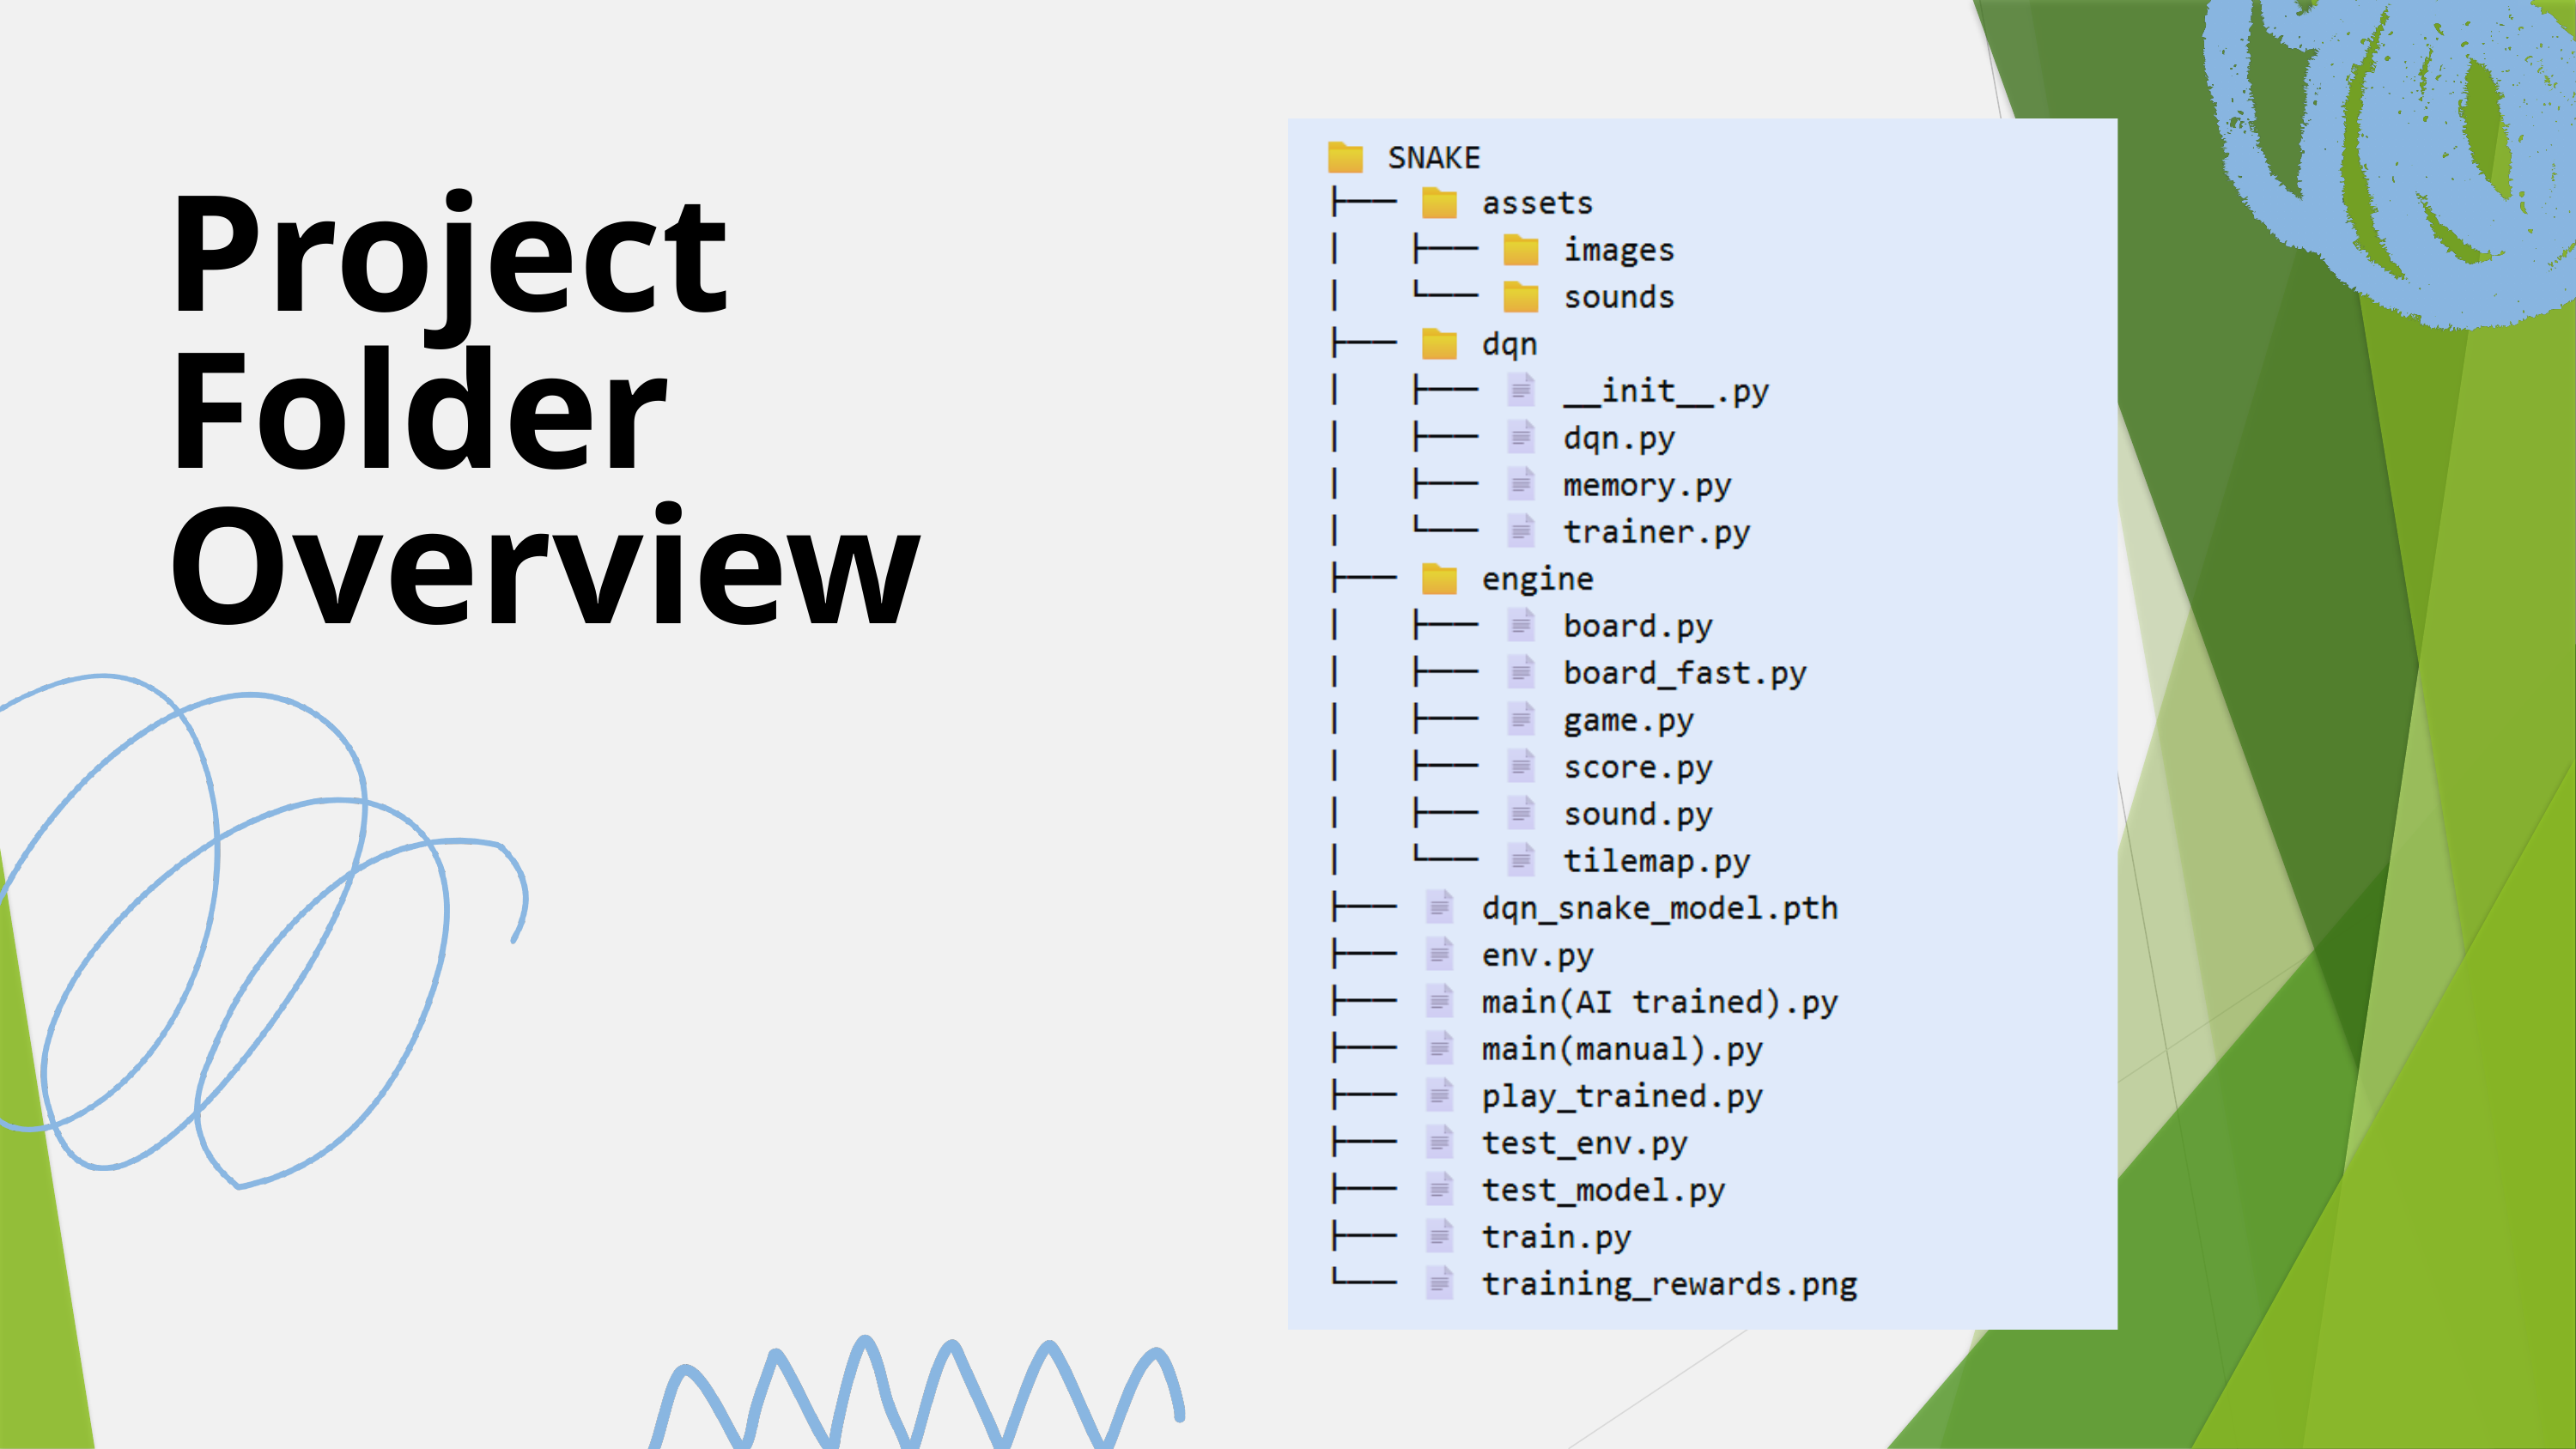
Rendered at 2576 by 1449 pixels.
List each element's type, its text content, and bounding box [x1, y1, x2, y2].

text_box [1287, 118, 2118, 1330]
text_box [0, 664, 532, 1191]
text_box Project Folder Overview [164, 187, 1206, 657]
text_box [640, 1334, 1186, 1449]
text_box [2201, 0, 2576, 334]
